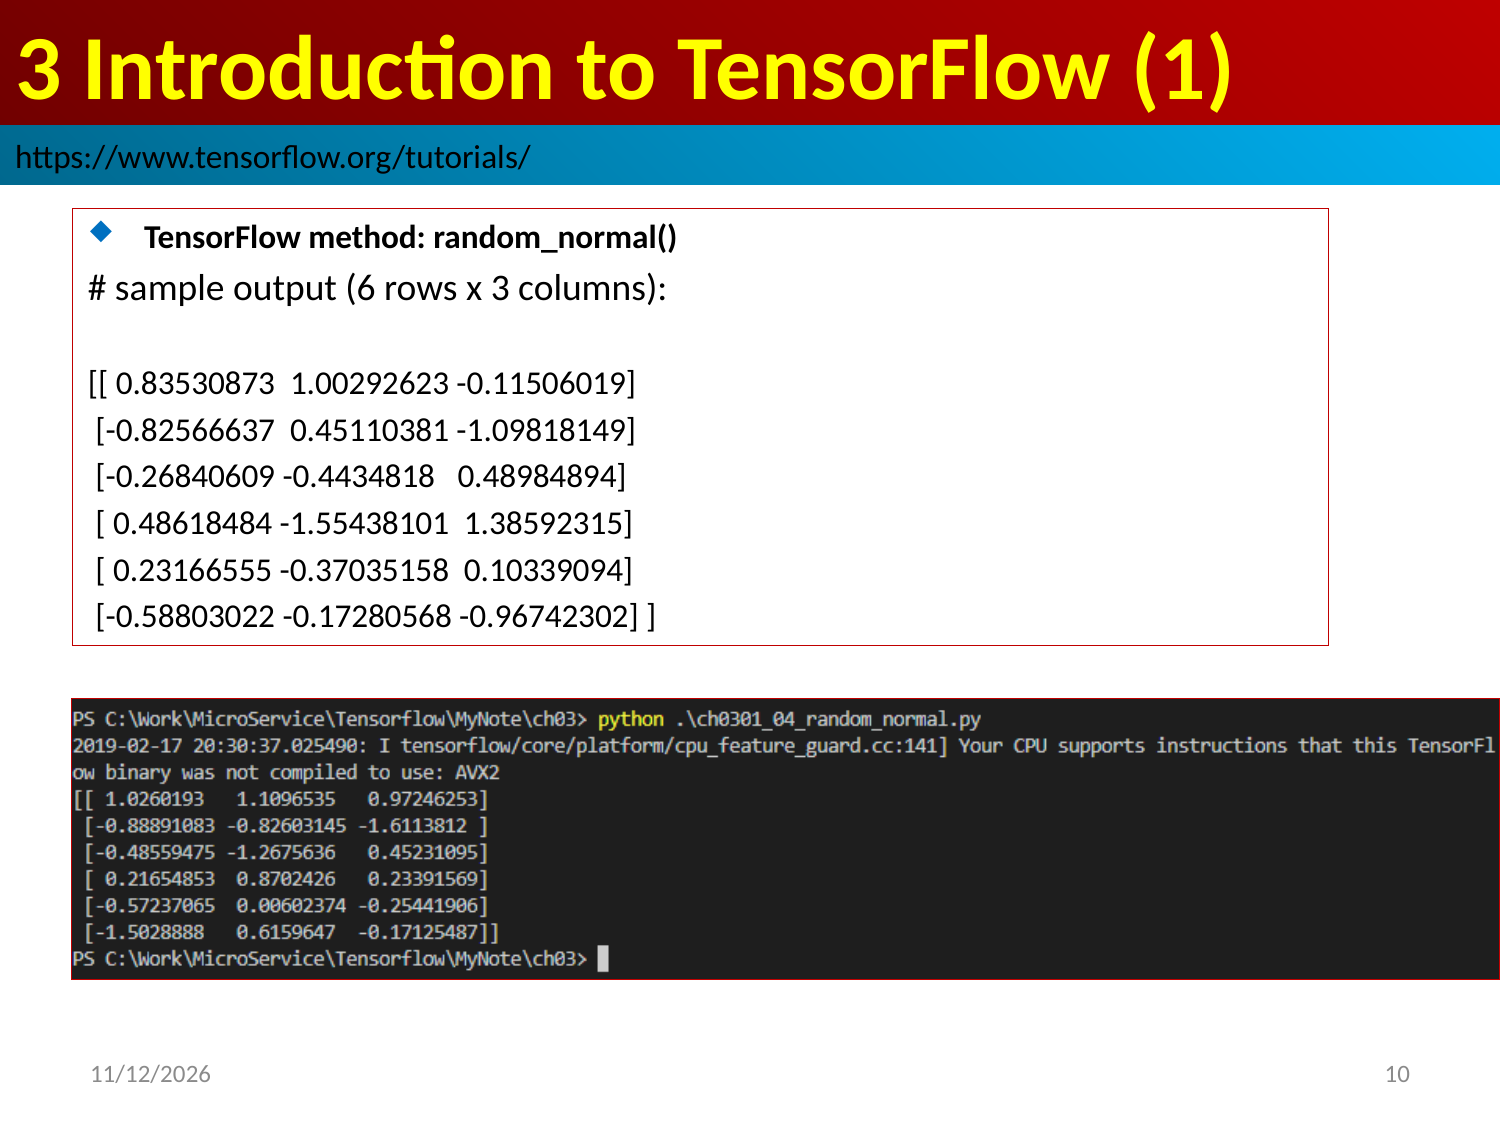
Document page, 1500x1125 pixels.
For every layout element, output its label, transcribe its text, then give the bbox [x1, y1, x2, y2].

title 3 Introduction to TensorFlow (1) [0, 0, 1500, 125]
subtitle TensorFlow method: random_normal() # sample output (6 rows x 3 columns): [[ 0.83530873 1.00292623 -0.11506019] [-0.82566637 0.45110381 -1.09818149] [-0.26840609 -0.4434818 0.48984894] [ 0.48618484 -1.55438101 1.38592315] [ 0.23166555 -0.37035158 0.10339094] [-0.58803022 -0.17280568 -0.96742302] ] [72, 208, 1329, 646]
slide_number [75, 1042, 425, 1103]
slide_number 10 [1074, 1042, 1425, 1103]
text_box https://www.tensorflow.org/tutorials/ [0, 125, 1500, 185]
picture [71, 698, 1500, 980]
